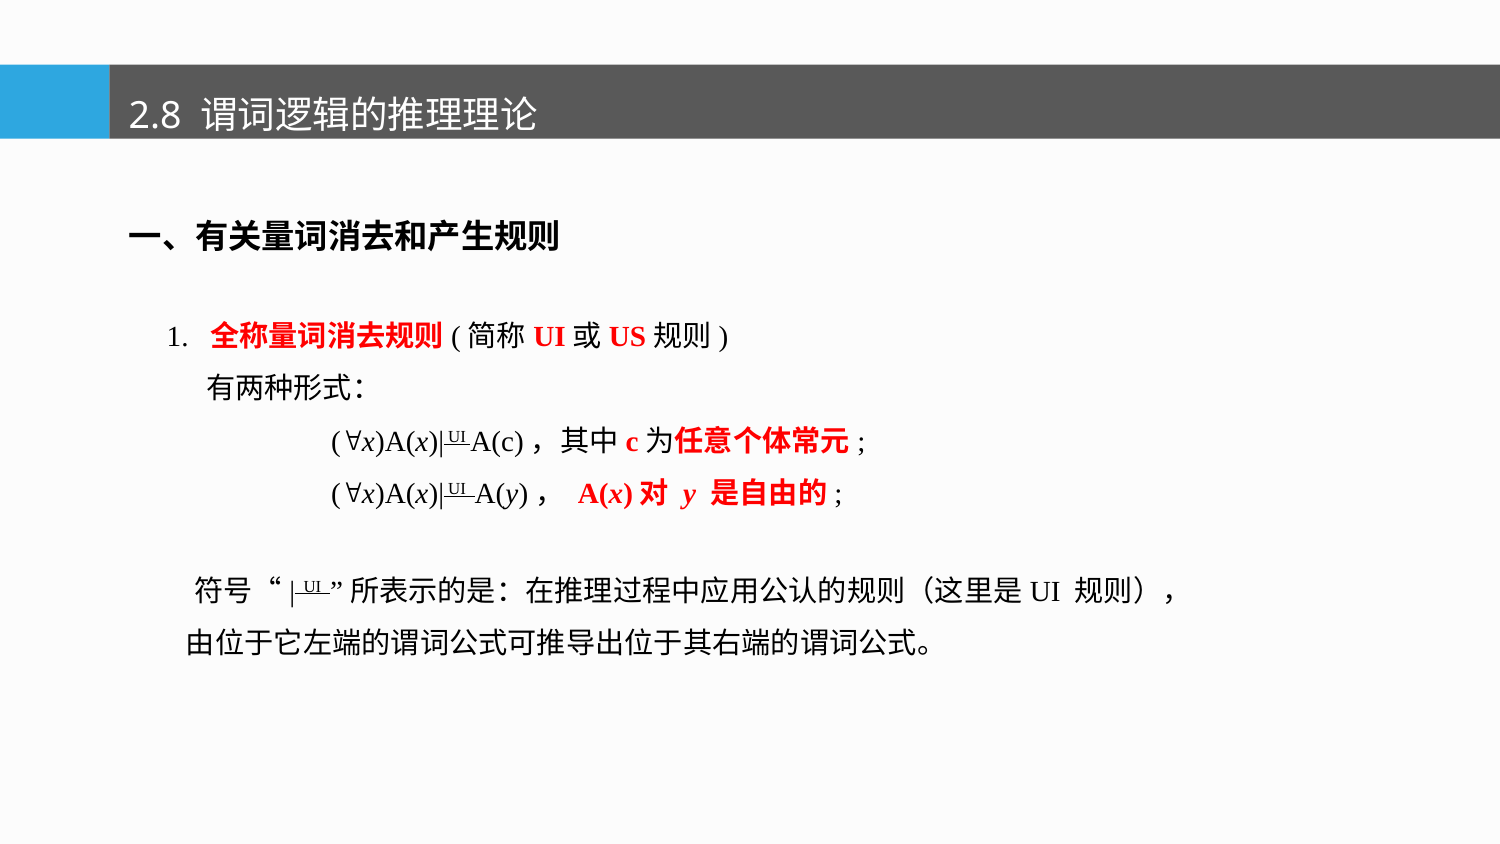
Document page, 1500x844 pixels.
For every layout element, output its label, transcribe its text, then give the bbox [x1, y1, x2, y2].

text_box [0, 64, 108, 140]
text_box [1163, 64, 1500, 140]
text_box 1. 全称量词消去规则(简称UI或US规则) 有两种形式： (x)A(x)| UI A(c)，其中c为任意个体常元; (x)A(x)| UI A(y)， A(x)对 y 是自由的; 符号“| UI ”所表示的是：在推理过程中应用公认的规则（这里是UI 规则）， 由位于它左端的谓词公式可推导出位于其右端的谓词公式。 [151, 292, 1265, 744]
text_box 一、有关量词消去和产生规则 [114, 197, 1181, 263]
text_box 2.8 谓词逻辑的推理理论 [113, 52, 1163, 144]
text_box [108, 64, 113, 140]
